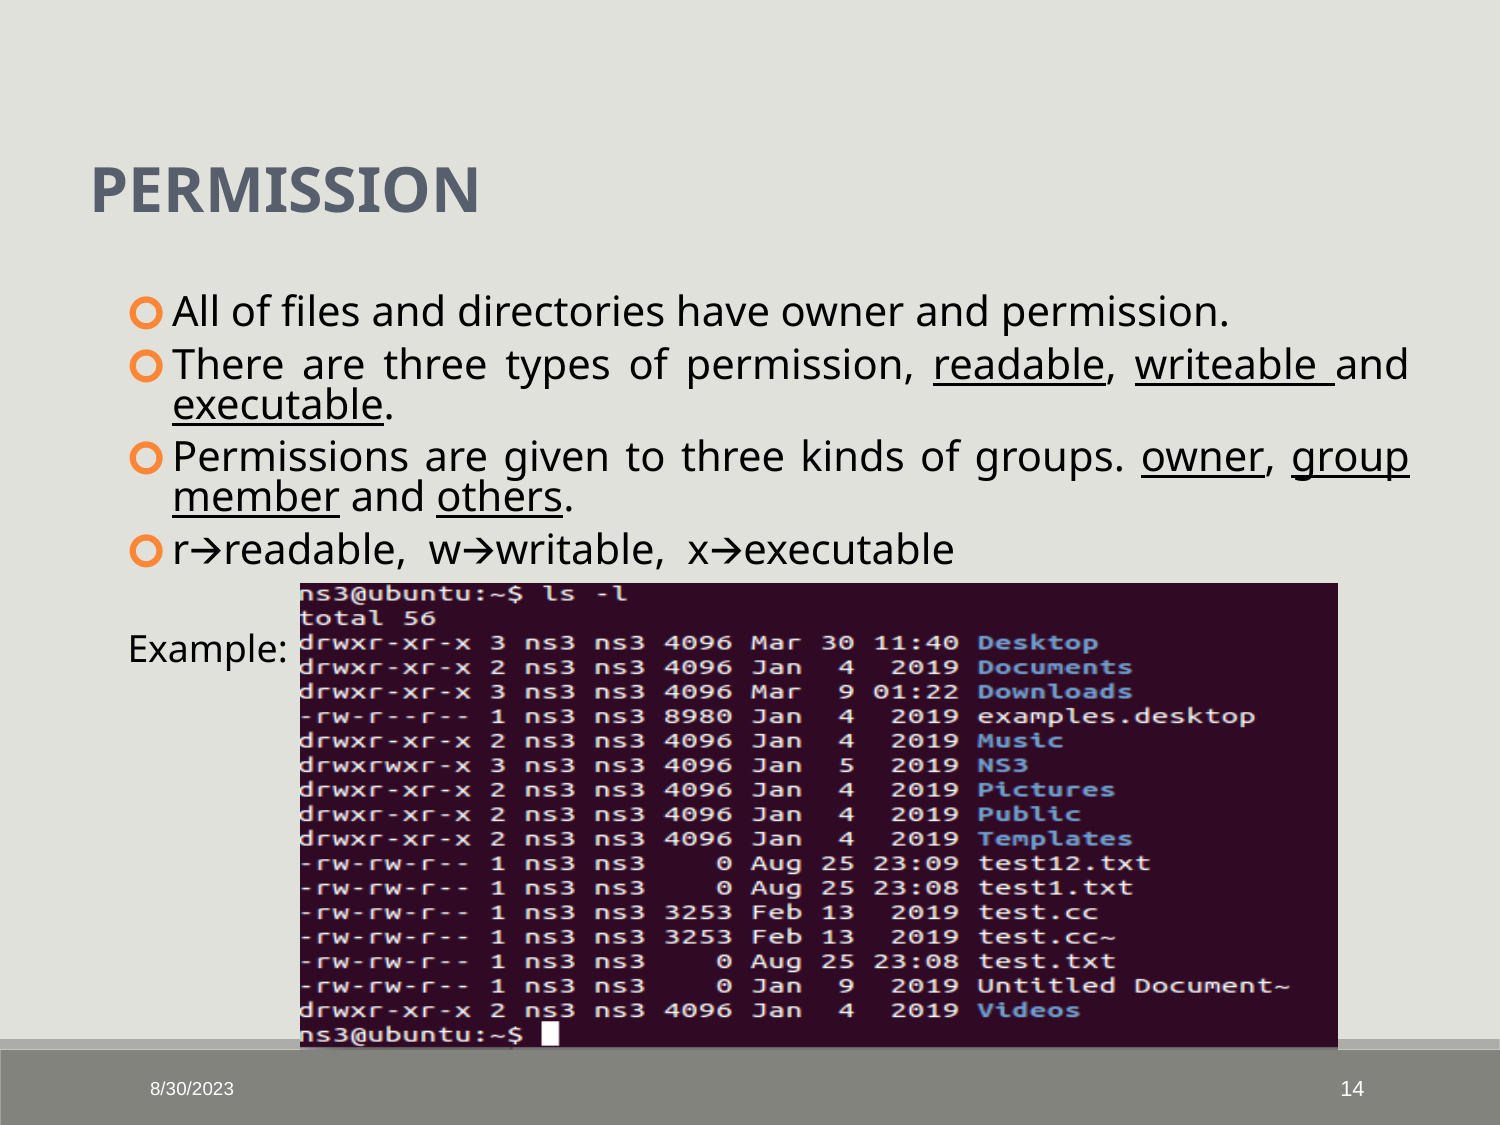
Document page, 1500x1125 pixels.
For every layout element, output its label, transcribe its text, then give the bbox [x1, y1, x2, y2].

text_box All of files and directories have owner and permission. There are three types of permission, readable, writeable and executable. Permissions are given to three kinds of groups. owner, group member and others. r🡪readable, w🡪writable, x🡪executable Example: [112, 287, 1425, 1025]
slide_number ‹#› [1218, 1059, 1380, 1120]
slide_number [135, 1059, 440, 1120]
text_box PERMISSION [75, 45, 1300, 233]
picture [299, 583, 1338, 1051]
